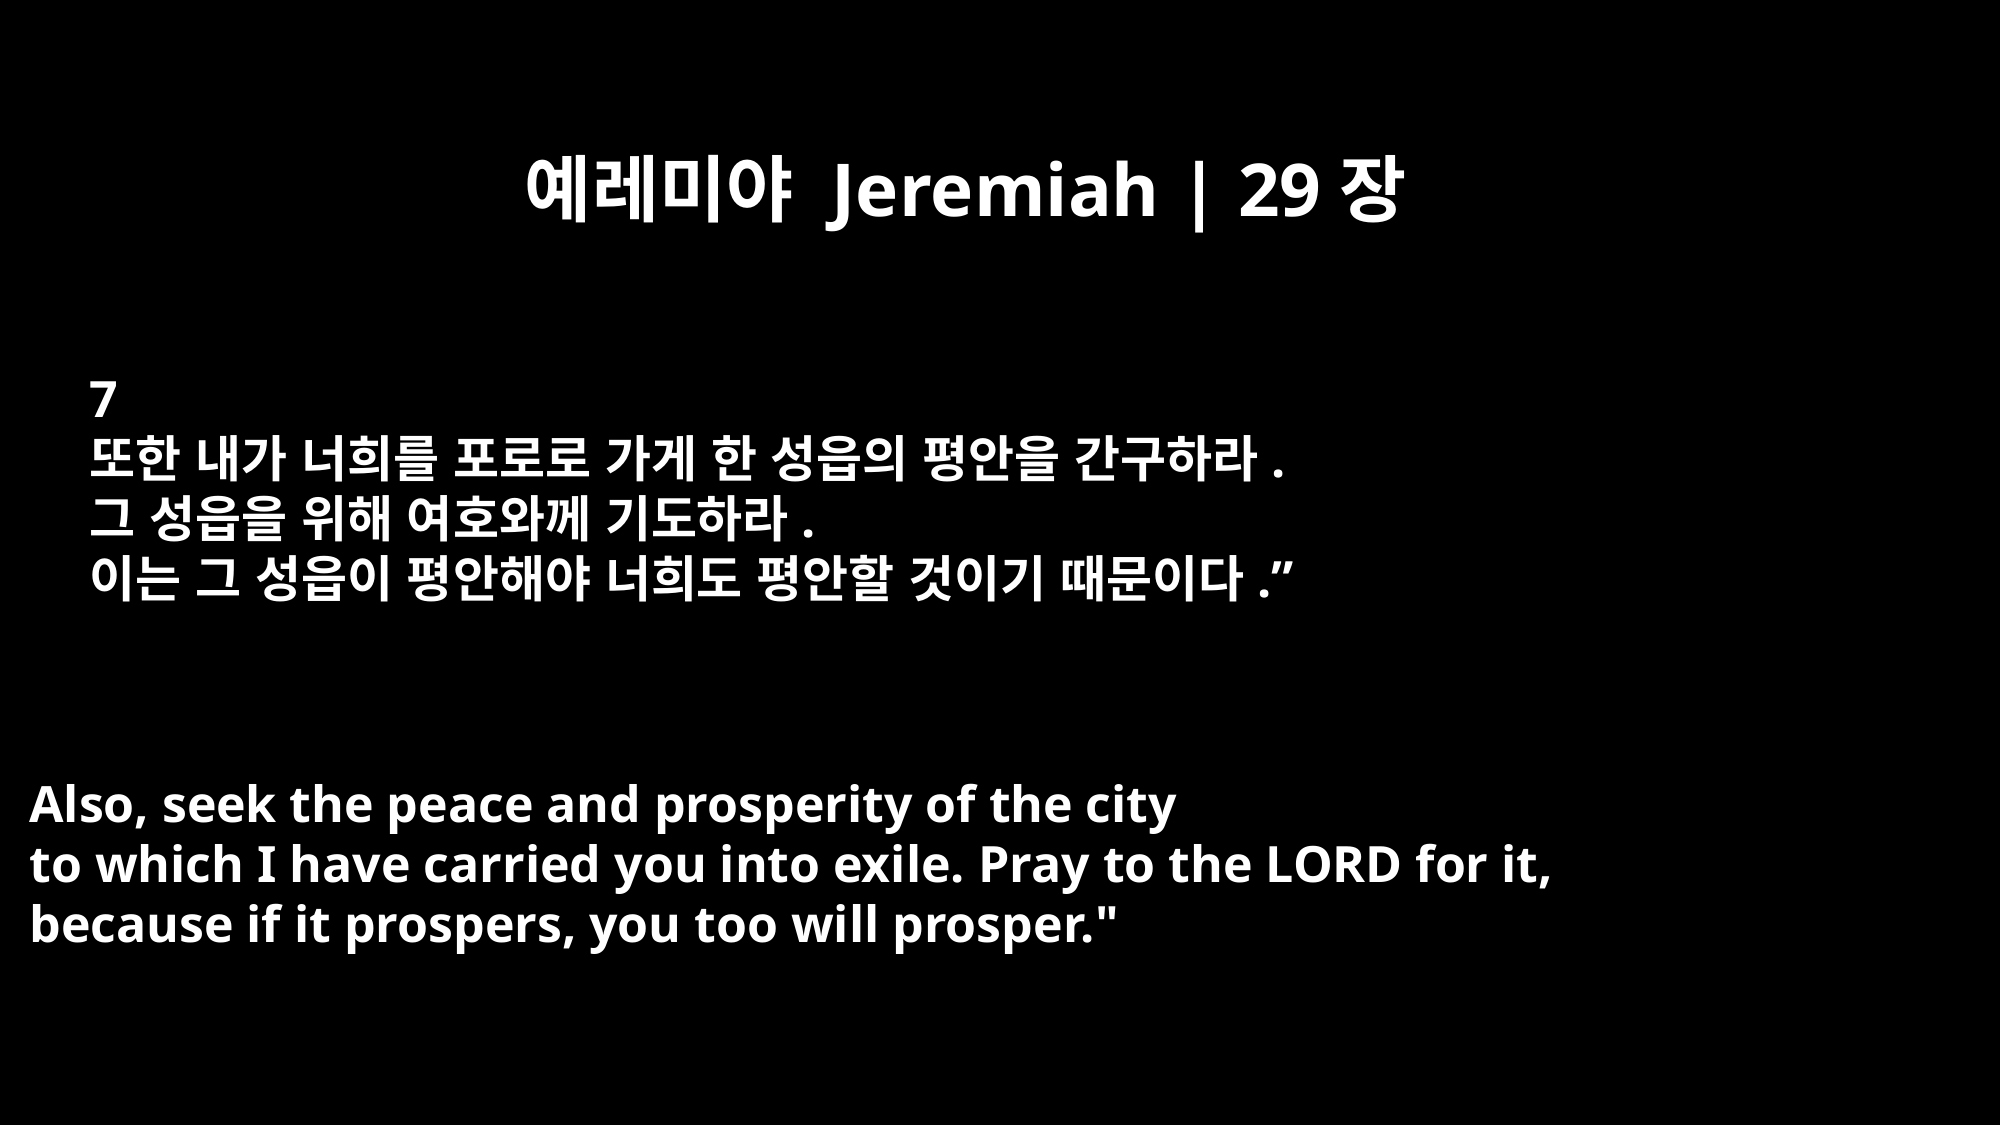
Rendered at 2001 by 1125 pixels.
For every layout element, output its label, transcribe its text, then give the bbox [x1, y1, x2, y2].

text_box Also, seek the peace and prosperity of the city to which I have carried you into exile. Pray to the LORD for it, because if it prospers, you too will prosper." [14, 764, 1569, 960]
text_box 예레미야 Jeremiah | 29장 [510, 136, 1422, 239]
text_box 7 또한 내가 너희를 포로로 가게 한 성읍의 평안을 간구하라. 그 성읍을 위해 여호와께 기도하라. 이는 그 성읍이 평안해야 너희도 평안할 것이기 때문이다.” [74, 359, 1309, 615]
